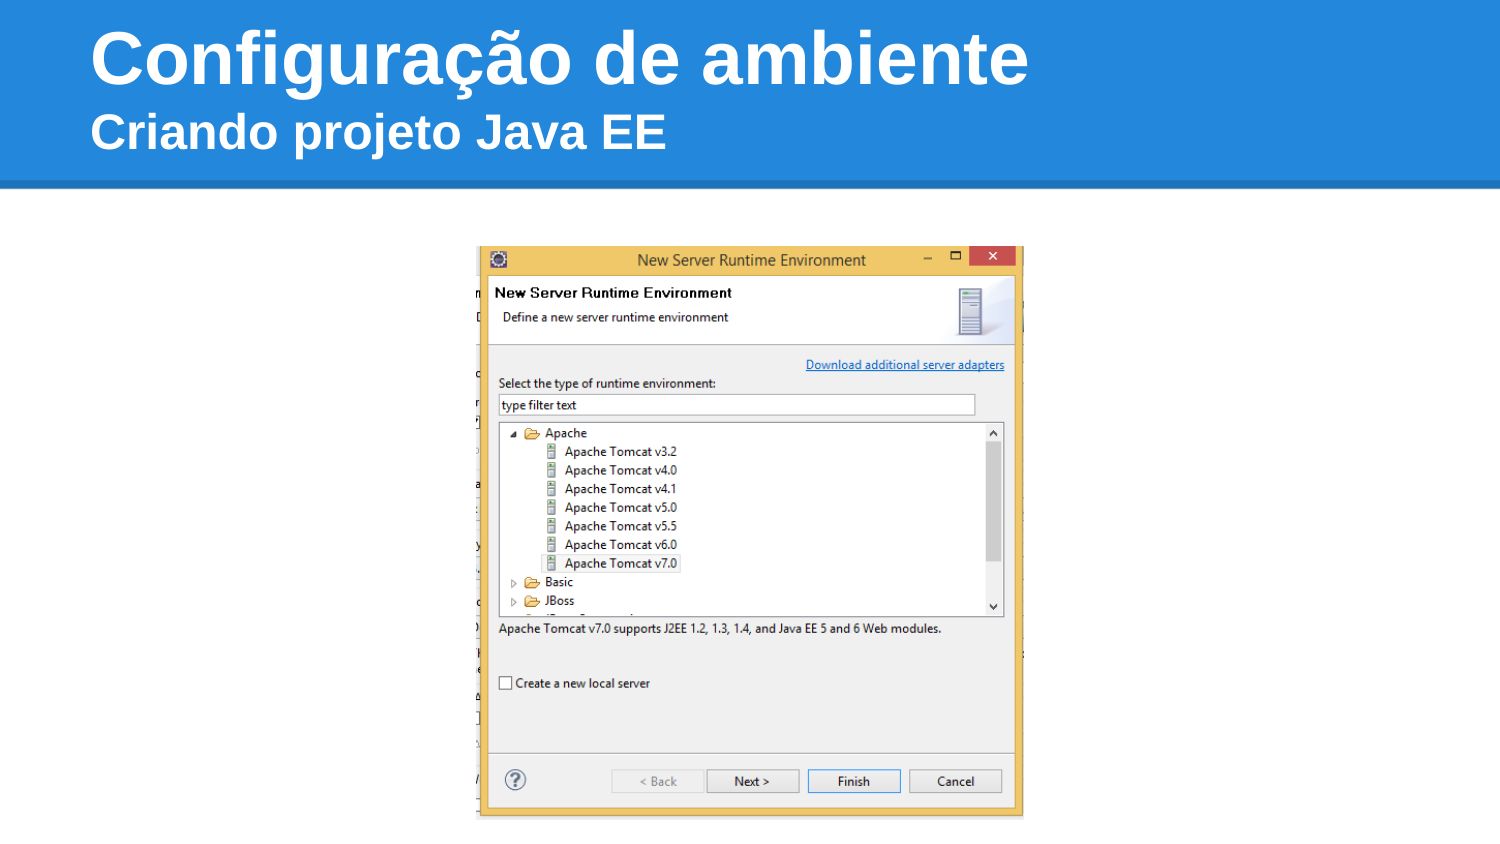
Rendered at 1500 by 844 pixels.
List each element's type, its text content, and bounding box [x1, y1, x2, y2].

picture [476, 246, 1024, 820]
title Configuração de ambiente Criando projeto Java EE [75, 33, 1425, 175]
